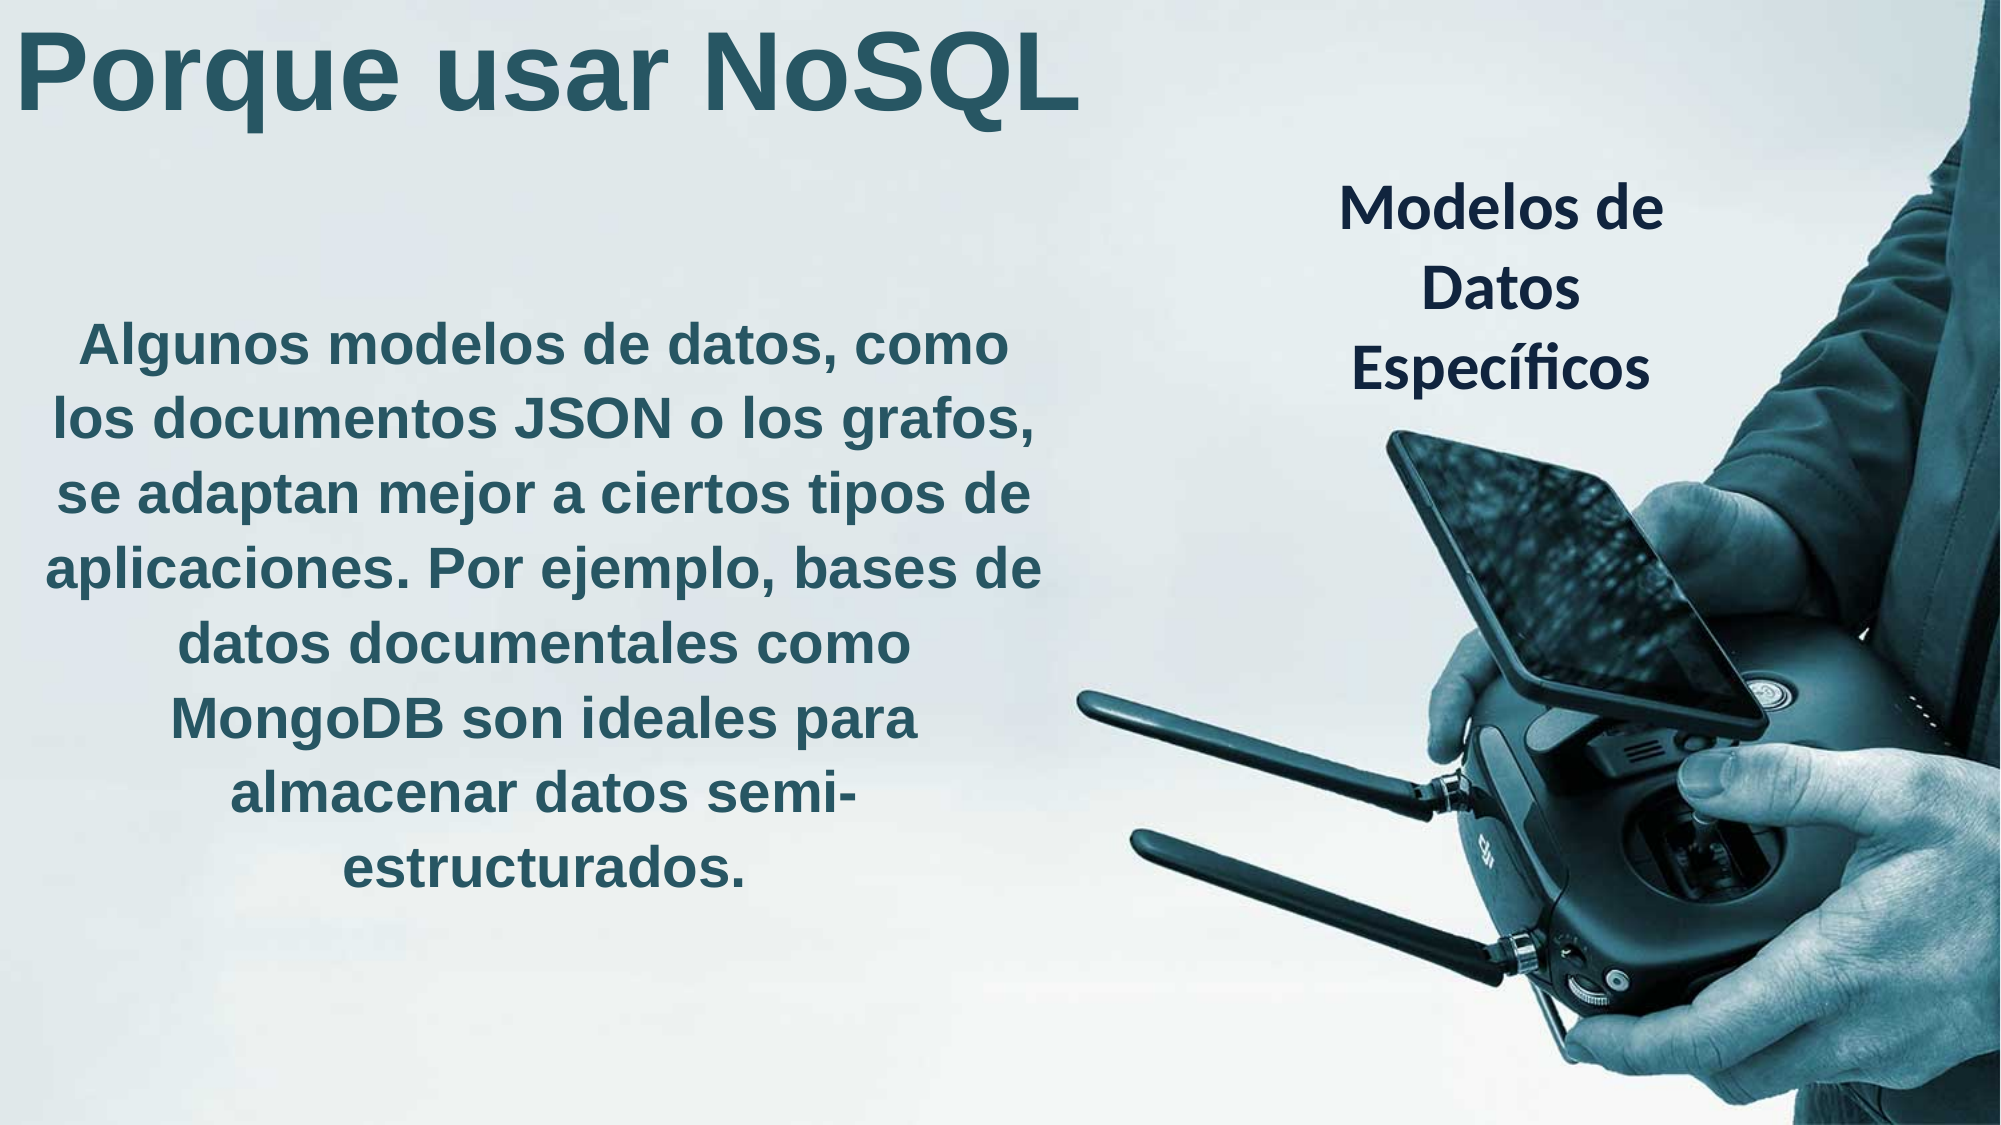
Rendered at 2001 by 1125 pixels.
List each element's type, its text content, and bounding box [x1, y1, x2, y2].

text_box Modelos de Datos Específicos [1264, 155, 1739, 411]
text_box Algunos modelos de datos, como los documentos JSON o los grafos, se adaptan mejor a ciertos tipos de aplicaciones. Por ejemplo, bases de datos documentales como MongoDB son ideales para almacenar datos semi-estructurados. [20, 293, 1069, 907]
picture [0, 0, 2001, 1125]
text_box Porque usar NoSQL [0, 15, 1226, 134]
